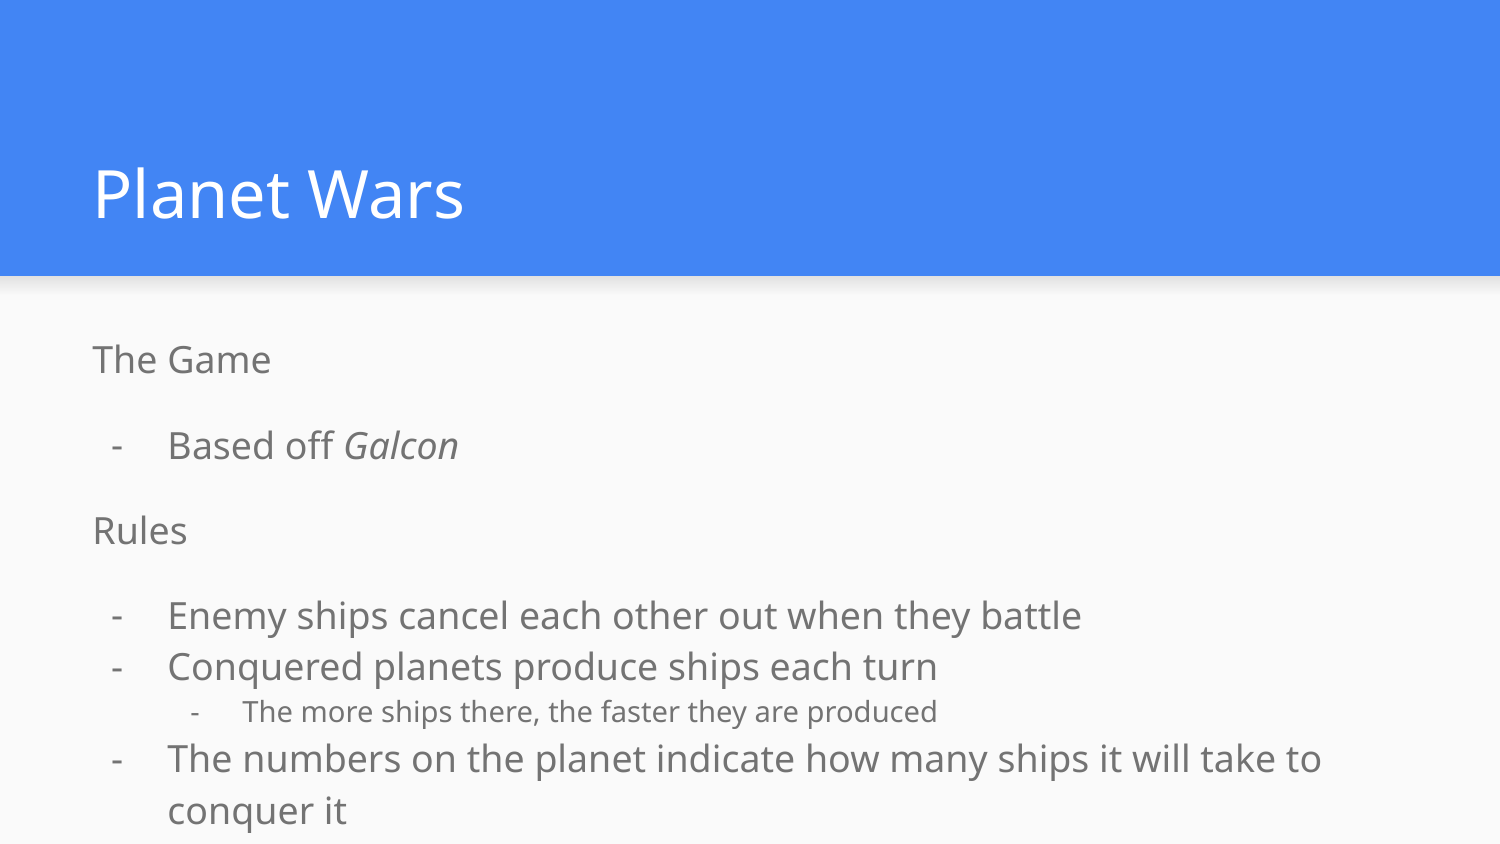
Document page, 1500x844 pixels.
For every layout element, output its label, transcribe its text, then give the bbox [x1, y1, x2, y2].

title Planet Wars [77, 121, 1427, 248]
list The Game Based off Galcon Rules Enemy ships cancel each other out when they battle Conquered planets produce ships each turn The more ships there, the faster they are produced The numbers on the planet indicate how many ships it will take to conquer it [77, 314, 1427, 760]
